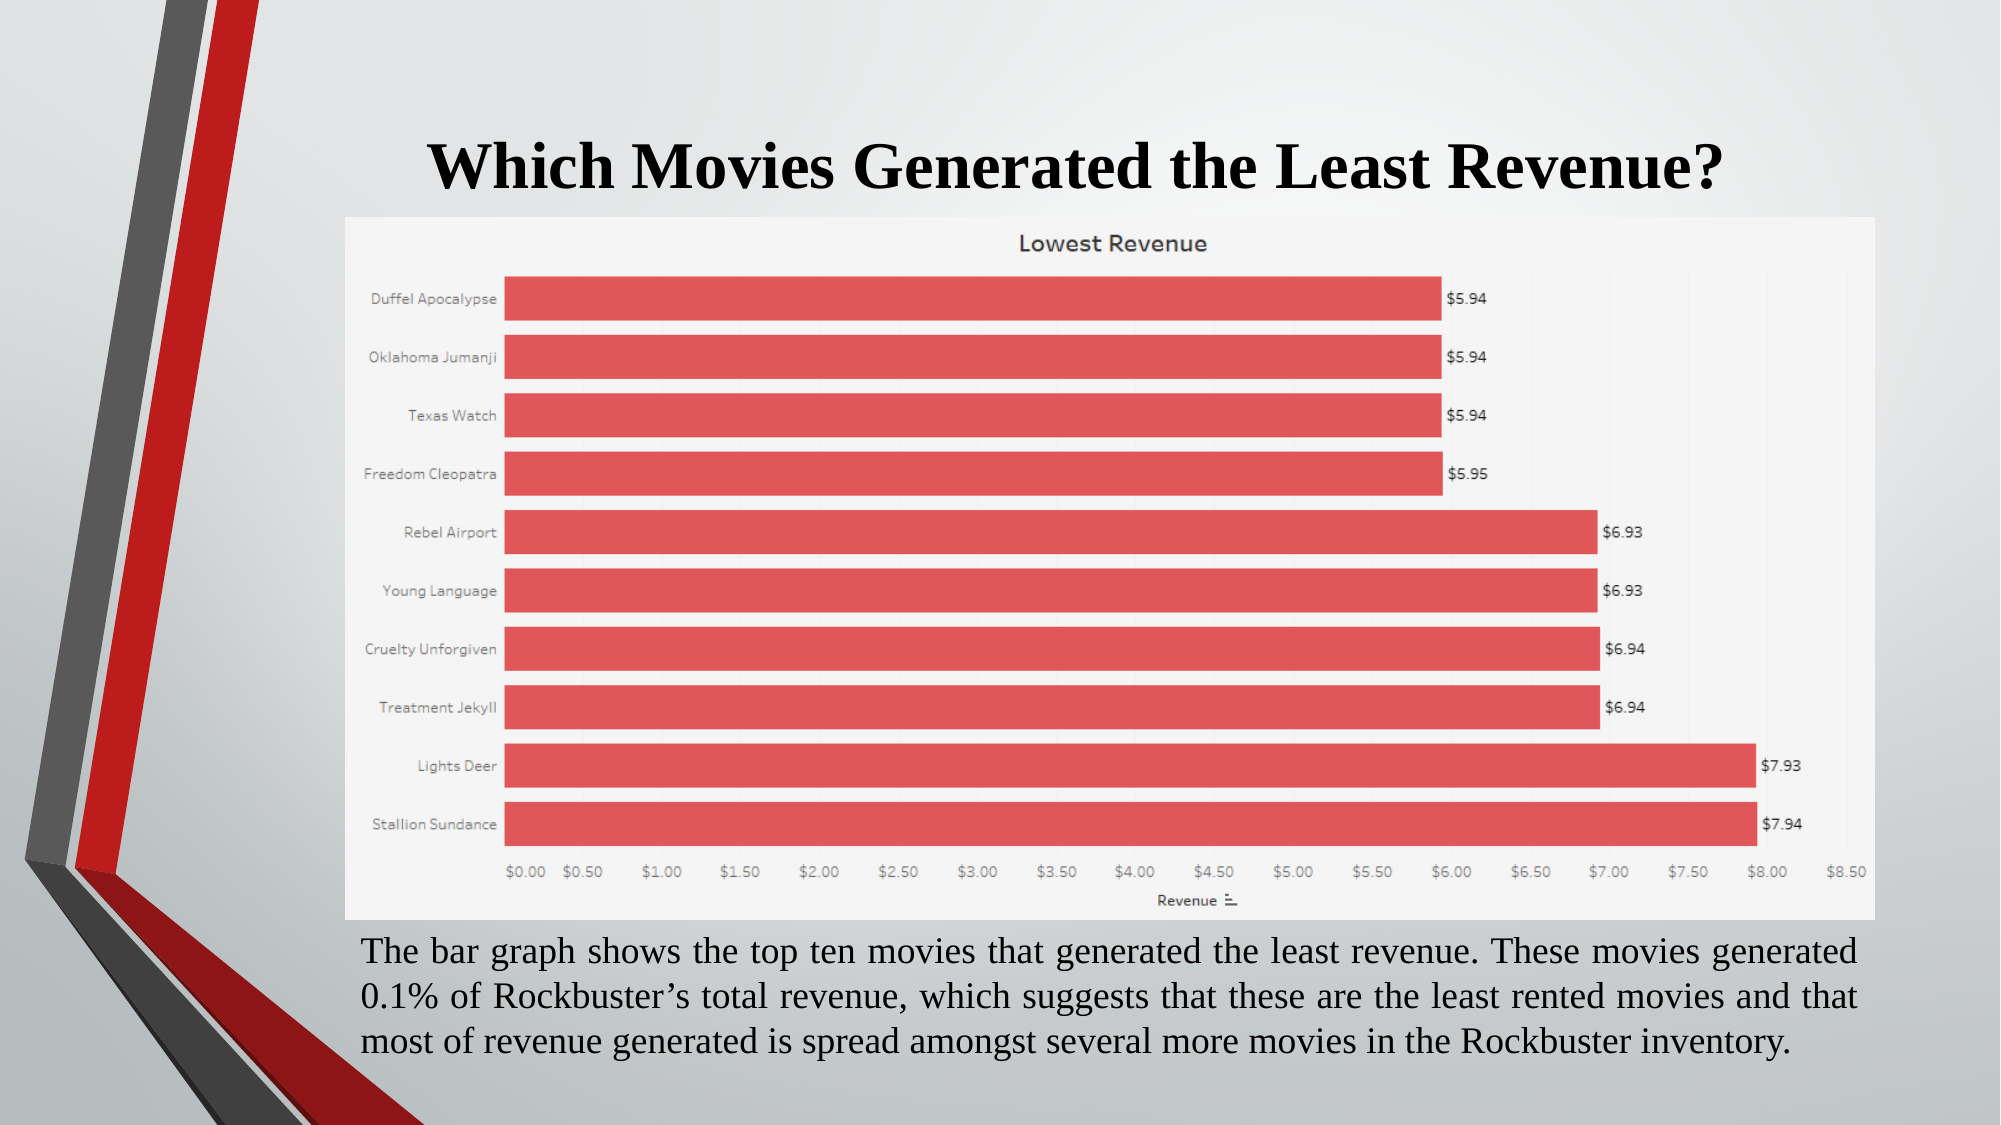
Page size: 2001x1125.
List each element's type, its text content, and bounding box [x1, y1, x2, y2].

title Which Movies Generated the Least Revenue? [345, 107, 1825, 216]
text_box The bar graph shows the top ten movies that generated the least revenue. These movies generated 0.1% of Rockbuster’s total revenue, which suggests that these are the least rented movies and that most of revenue generated is spread amongst several more movies in the Rockbuster inventory. [345, 920, 1875, 1069]
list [345, 216, 1876, 920]
